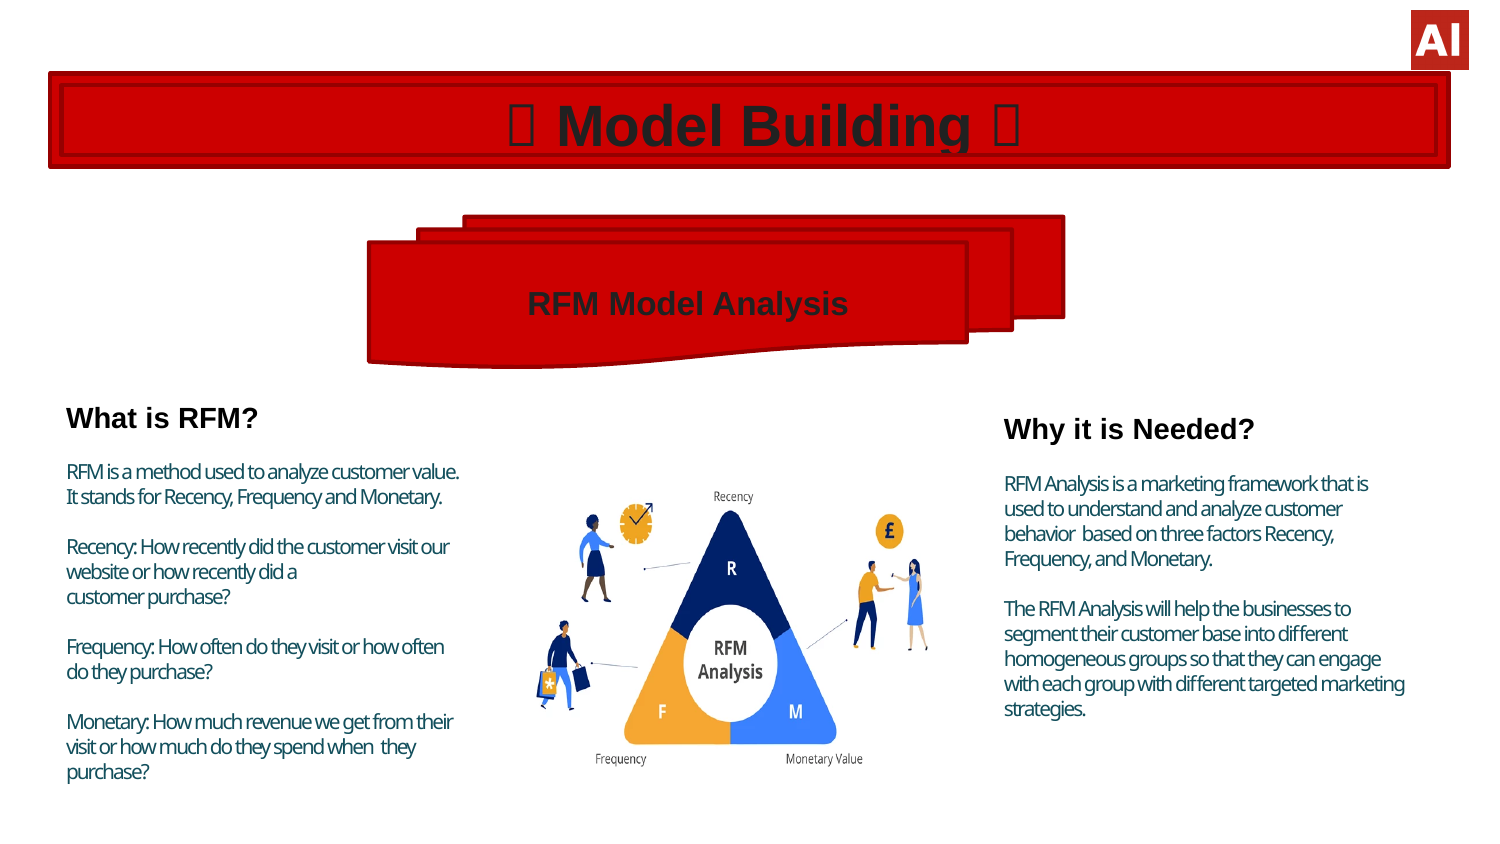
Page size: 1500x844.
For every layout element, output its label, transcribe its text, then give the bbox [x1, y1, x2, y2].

text_box What is RFM? RFM is a method used to analyze customer value. It stands for Recency, Frequency and Monetary. Recency: How recently did the customer visit our website or how recently did a customer purchase? Frequency: How often do they visit or how often do they purchase? Monetary: How much revenue we get from their visit or how much do they spend when they purchase? [51, 391, 483, 792]
text_box RFM Model Analysis [366, 214, 1066, 369]
picture [515, 466, 957, 782]
text_box Why it is Needed? RFM Analysis is a marketing framework that is used to understand and analyze customer behavior based on three factors Recency, Frequency, and Monetary. The RFM Analysis will help the businesses to segment their customer base into different homogeneous groups so that they can engage with each group with different targeted marketing strategies. [989, 403, 1421, 728]
picture [1411, 10, 1469, 70]
title  Model Building  [64, 87, 1434, 153]
text_box [48, 71, 1450, 169]
